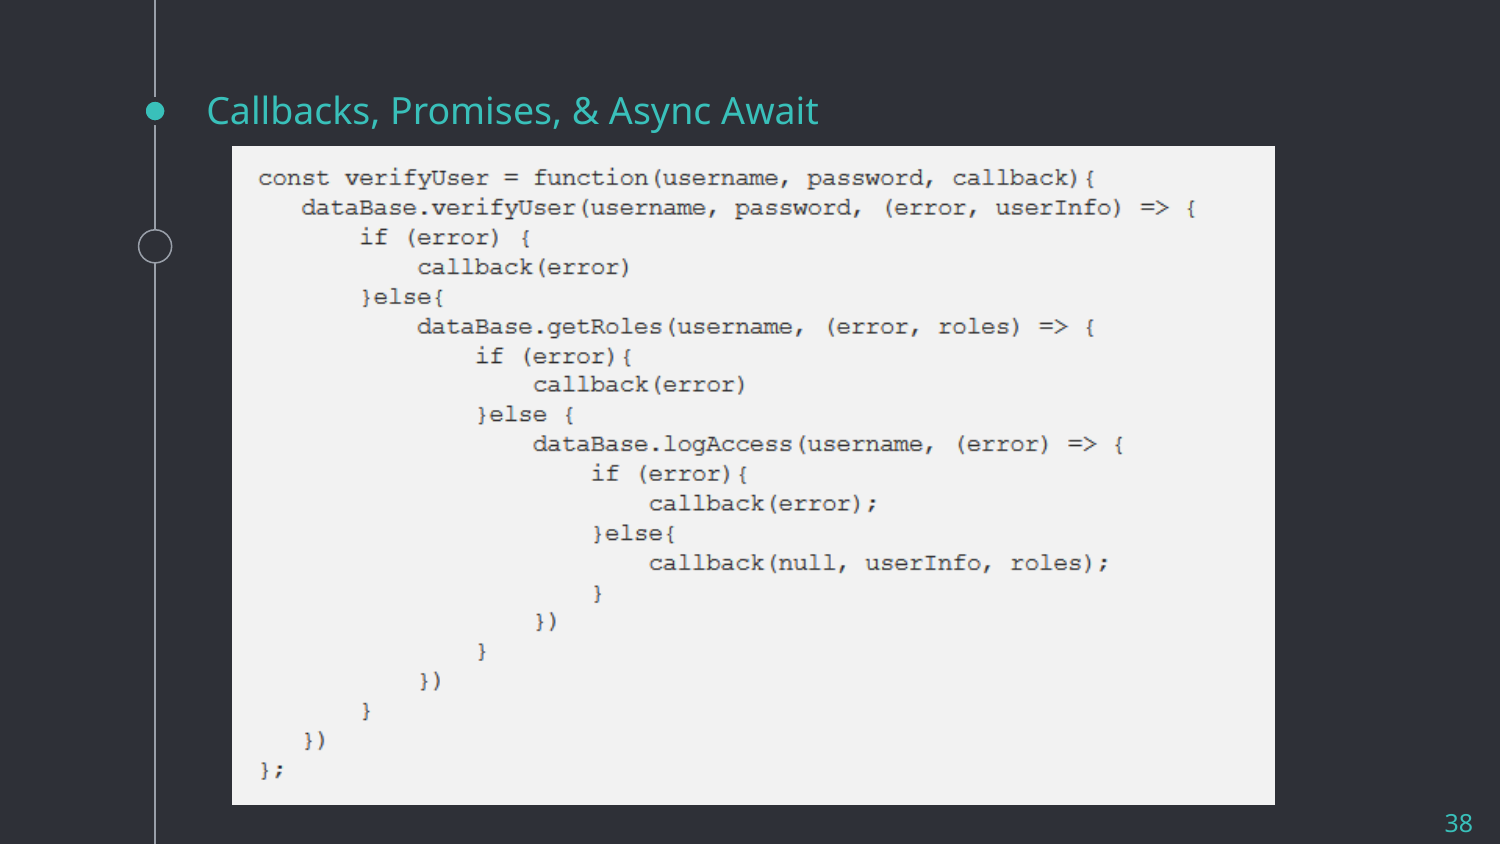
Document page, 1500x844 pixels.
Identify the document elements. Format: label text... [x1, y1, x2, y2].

title Callbacks, Promises, & Async Await [191, 90, 1317, 147]
slide_number 38 [1398, 792, 1489, 844]
picture [232, 146, 1275, 805]
